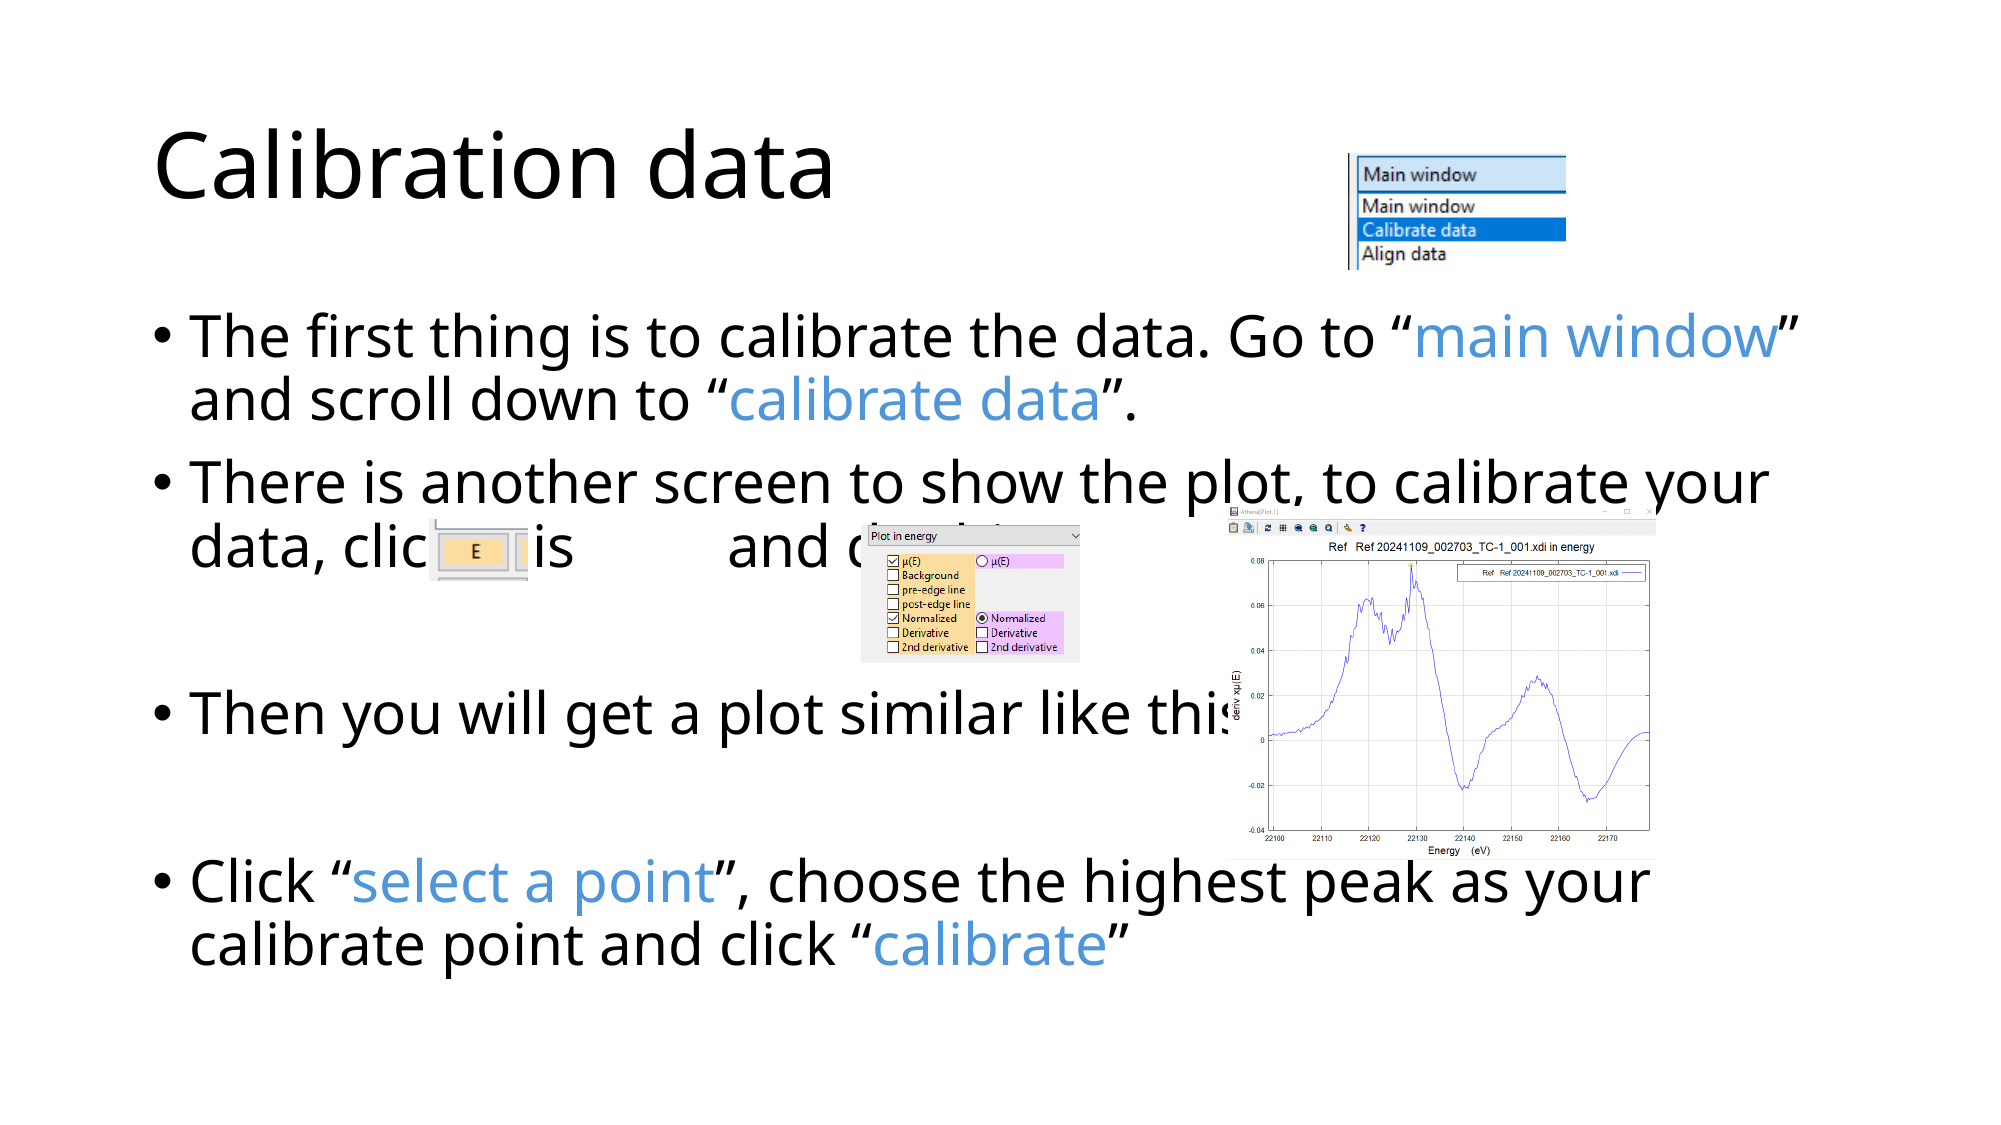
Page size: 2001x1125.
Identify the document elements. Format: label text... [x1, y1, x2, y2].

picture [428, 519, 529, 582]
title Calibration data [137, 59, 1863, 278]
list The first thing is to calibrate the data. Go to “main window” and scroll down to “calibrate data”. There is another screen to show the plot, to calibrate your data, click this and do this Then you will get a plot similar like this Click “select a point”, choose the highest peak as your calibrate point and click “calibrate” [137, 299, 1863, 1014]
picture [1228, 505, 1656, 860]
picture [861, 524, 1081, 664]
picture [1347, 153, 1566, 270]
